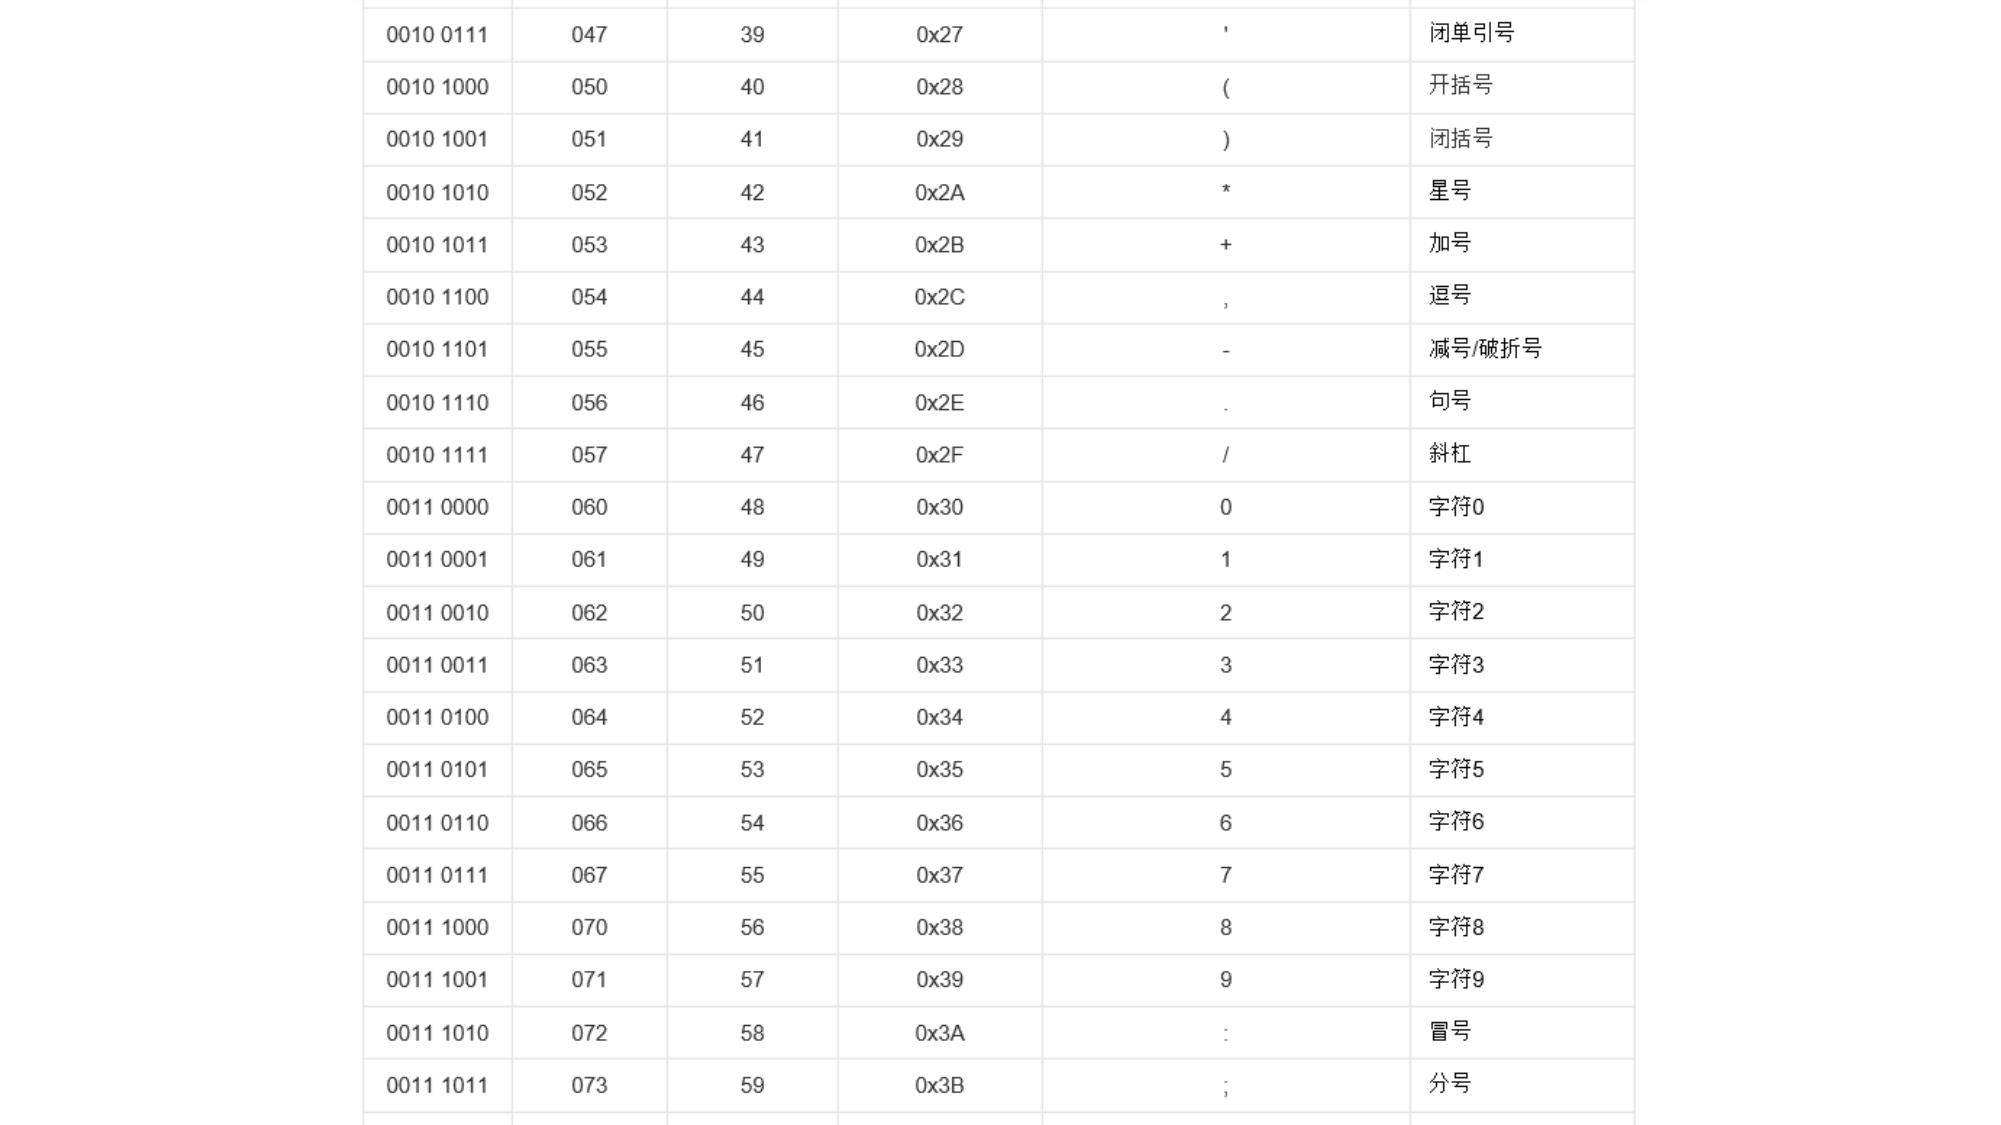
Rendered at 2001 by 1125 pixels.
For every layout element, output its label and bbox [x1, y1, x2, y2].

picture [354, 0, 1646, 1125]
